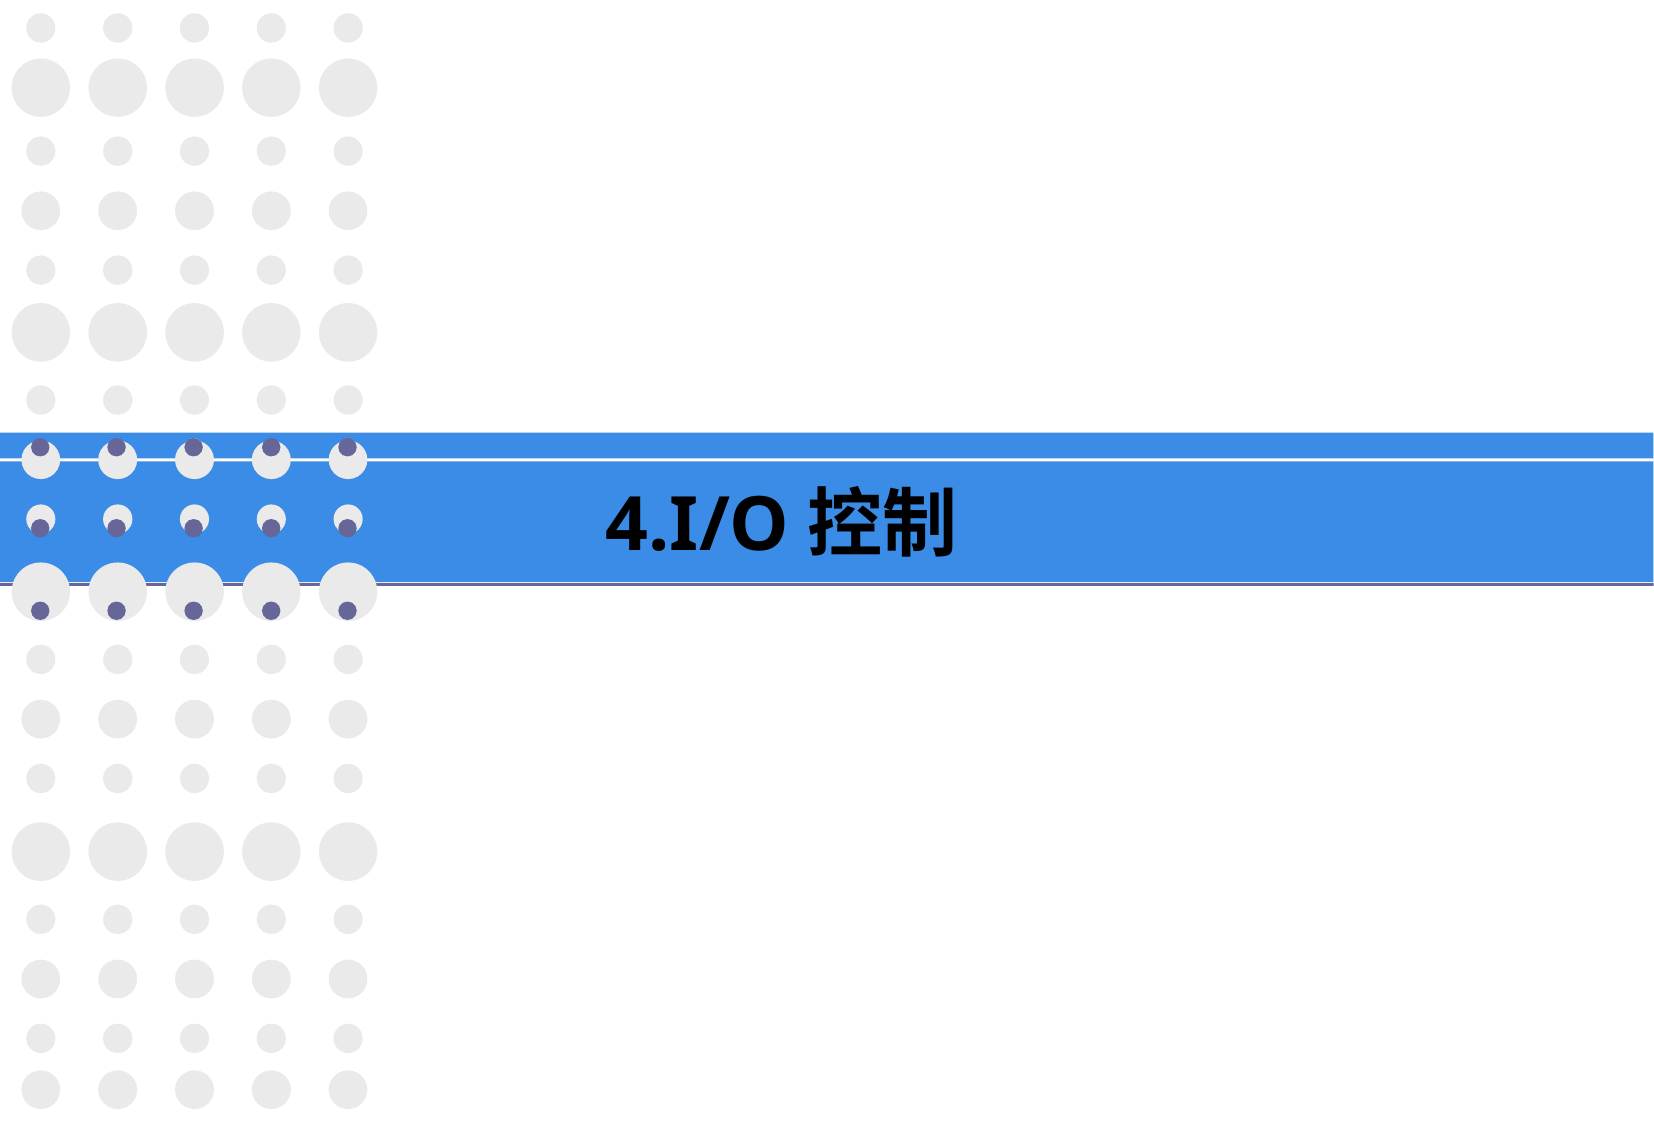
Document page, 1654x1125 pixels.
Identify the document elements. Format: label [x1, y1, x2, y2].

text_box [11, 12, 378, 1110]
text_box [0, 432, 6, 583]
text_box [383, 432, 1654, 583]
